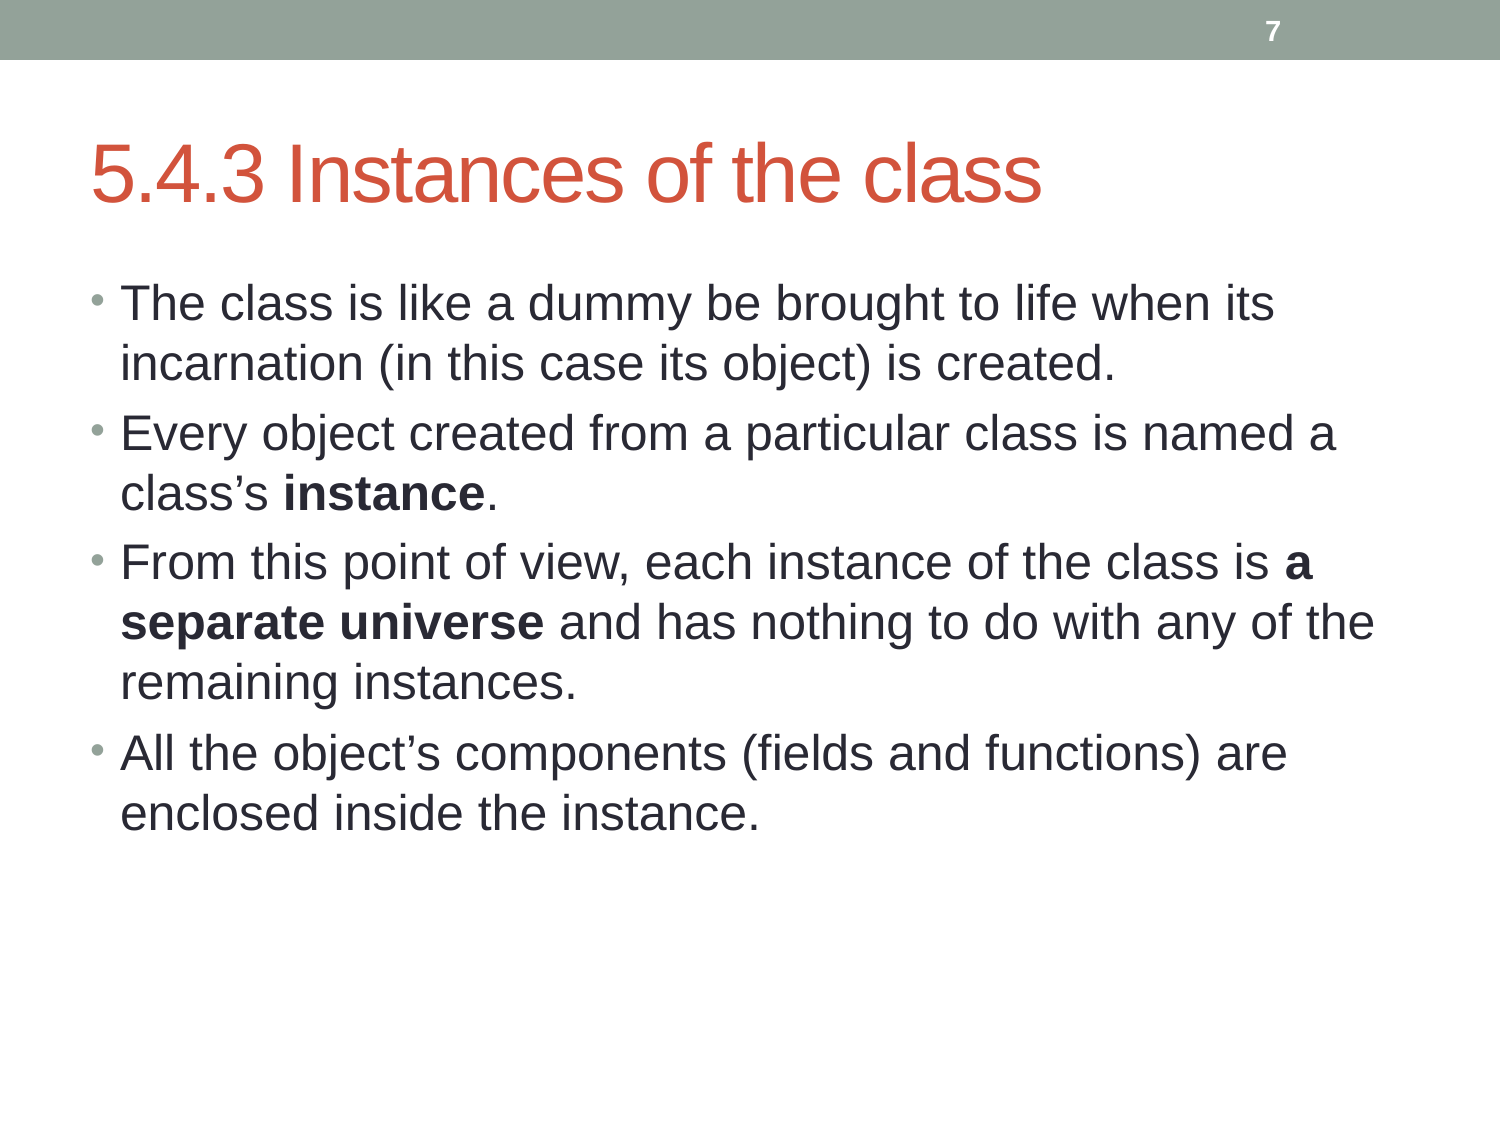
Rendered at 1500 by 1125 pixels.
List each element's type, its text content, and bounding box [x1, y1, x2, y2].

title 5.4.3 Instances of the class [75, 87, 1425, 250]
slide_number 7 [1250, 3, 1425, 57]
list The class is like a dummy be brought to life when its incarnation (in this case its object) is created. Every object created from a particular class is named a class’s instance. From this point of view, each instance of the class is a separate universe and has nothing to do with any of the remaining instances. All the object’s components (fields and functions) are enclosed inside the instance. [75, 262, 1425, 1063]
